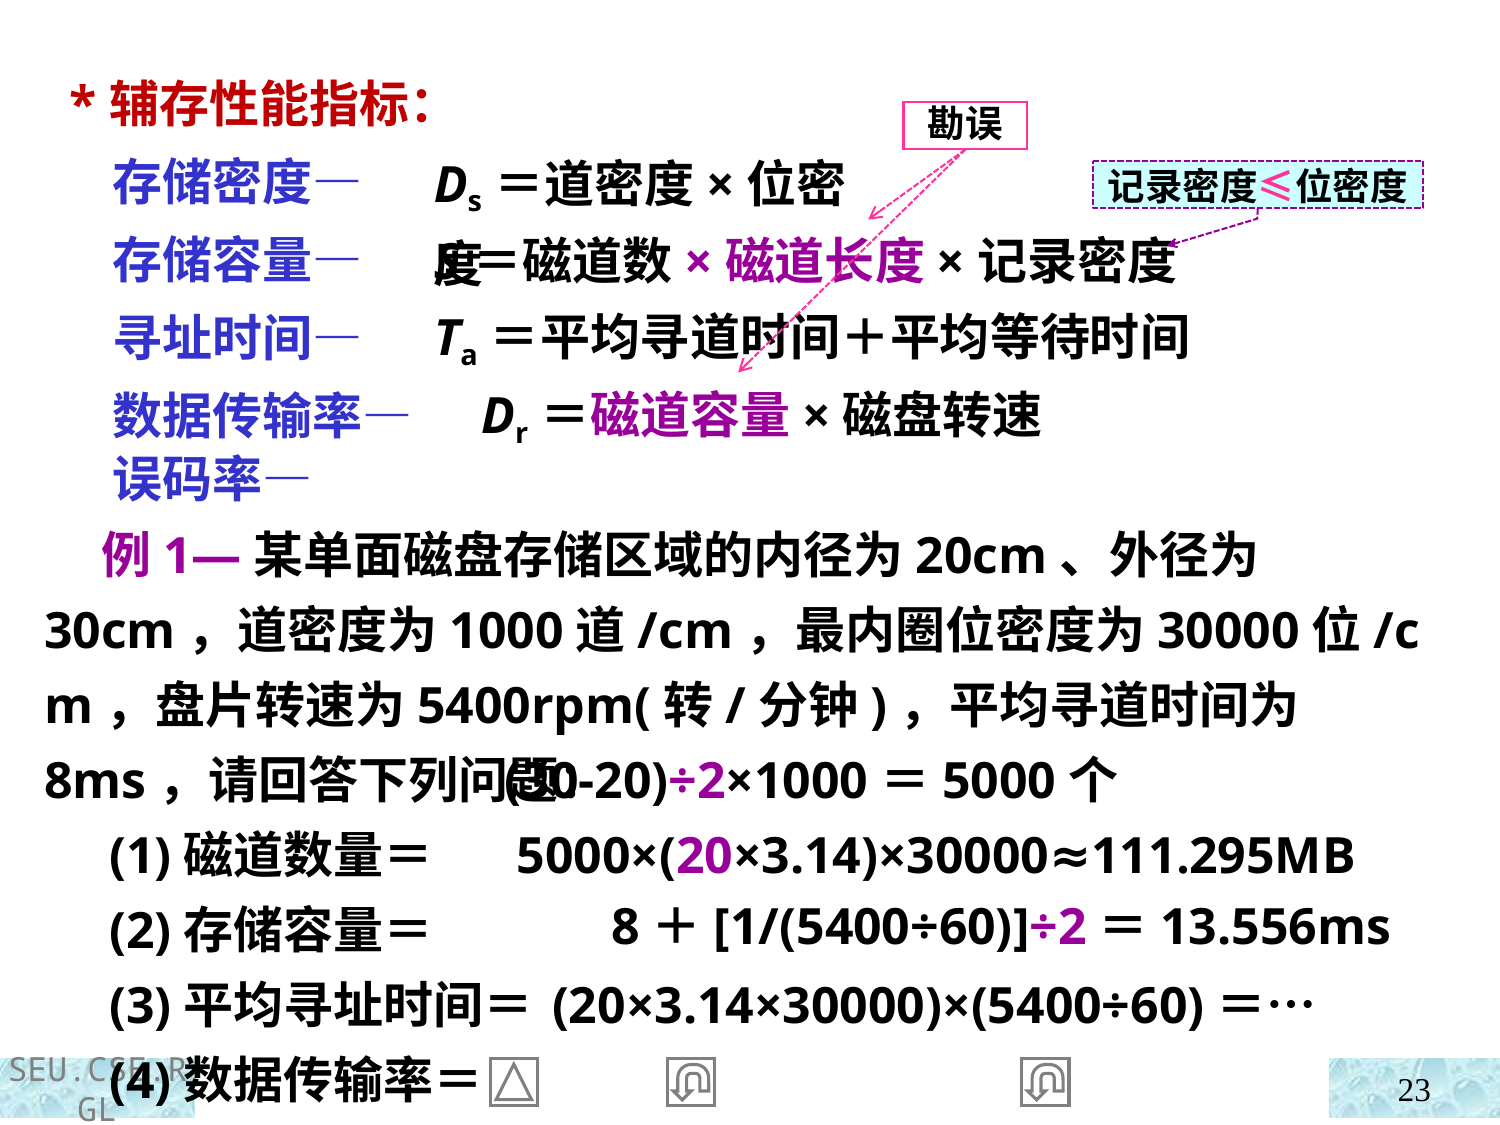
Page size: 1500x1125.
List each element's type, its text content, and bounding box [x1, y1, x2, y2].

text_box S＝磁道数×磁道长度×记录密度 [419, 207, 732, 297]
text_box 例1—某单面磁盘存储区域的内径为20cm、外径为30cm，道密度为1000道/cm，最内圈位密度为30000位/cm，盘片转速为5400rpm(转/分钟)，平均寻道时间为8ms，请回答下列问题： (1)磁道数量＝ (2)存储容量＝ (3)平均寻址时间＝ (4)数据传输率＝ [29, 501, 1471, 1117]
text_box Dr＝磁道容量×磁盘转速 [466, 360, 1063, 457]
text_box 记录密度≤位密度 [1167, 237, 1182, 248]
text_box 5000×(20×3.14)×30000≈111.295MB [501, 817, 1471, 891]
text_box Ta＝平均寻道时间＋平均等待时间 [1033, 297, 1435, 379]
text_box Ds＝道密度×位密度 [419, 128, 732, 207]
text_box [490, 1058, 538, 1106]
text_box [667, 1058, 715, 1106]
text_box Ta＝平均寻道时间＋平均等待时间 [419, 300, 732, 379]
text_box 记录密度≤位密度 [1092, 160, 1424, 220]
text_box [737, 101, 1028, 373]
text_box (20×3.14×30000)×(5400÷60)＝… [537, 951, 1471, 1041]
slide_number 23 [1328, 1058, 1500, 1118]
text_box (30-20)÷2×1000＝5000个 [490, 726, 1471, 817]
text_box 8＋[1/(5400÷60)]÷2＝13.556ms [596, 891, 1471, 951]
text_box 应用现状— 设置I/O接口(标准设备-总线接口) ←通用性好[成本↓] 弱化设备控制器(设备-标准设备接口) ←常与驱动器混合 [0, 1058, 80, 1118]
text_box S＝磁道数×磁道长度×记录密度 [1033, 207, 1471, 297]
text_box [1021, 1058, 1069, 1106]
text_box *辅存性能指标： 存储密度— 存储容量— 寻址时间— 数据传输率— 误码率— [29, 50, 514, 515]
